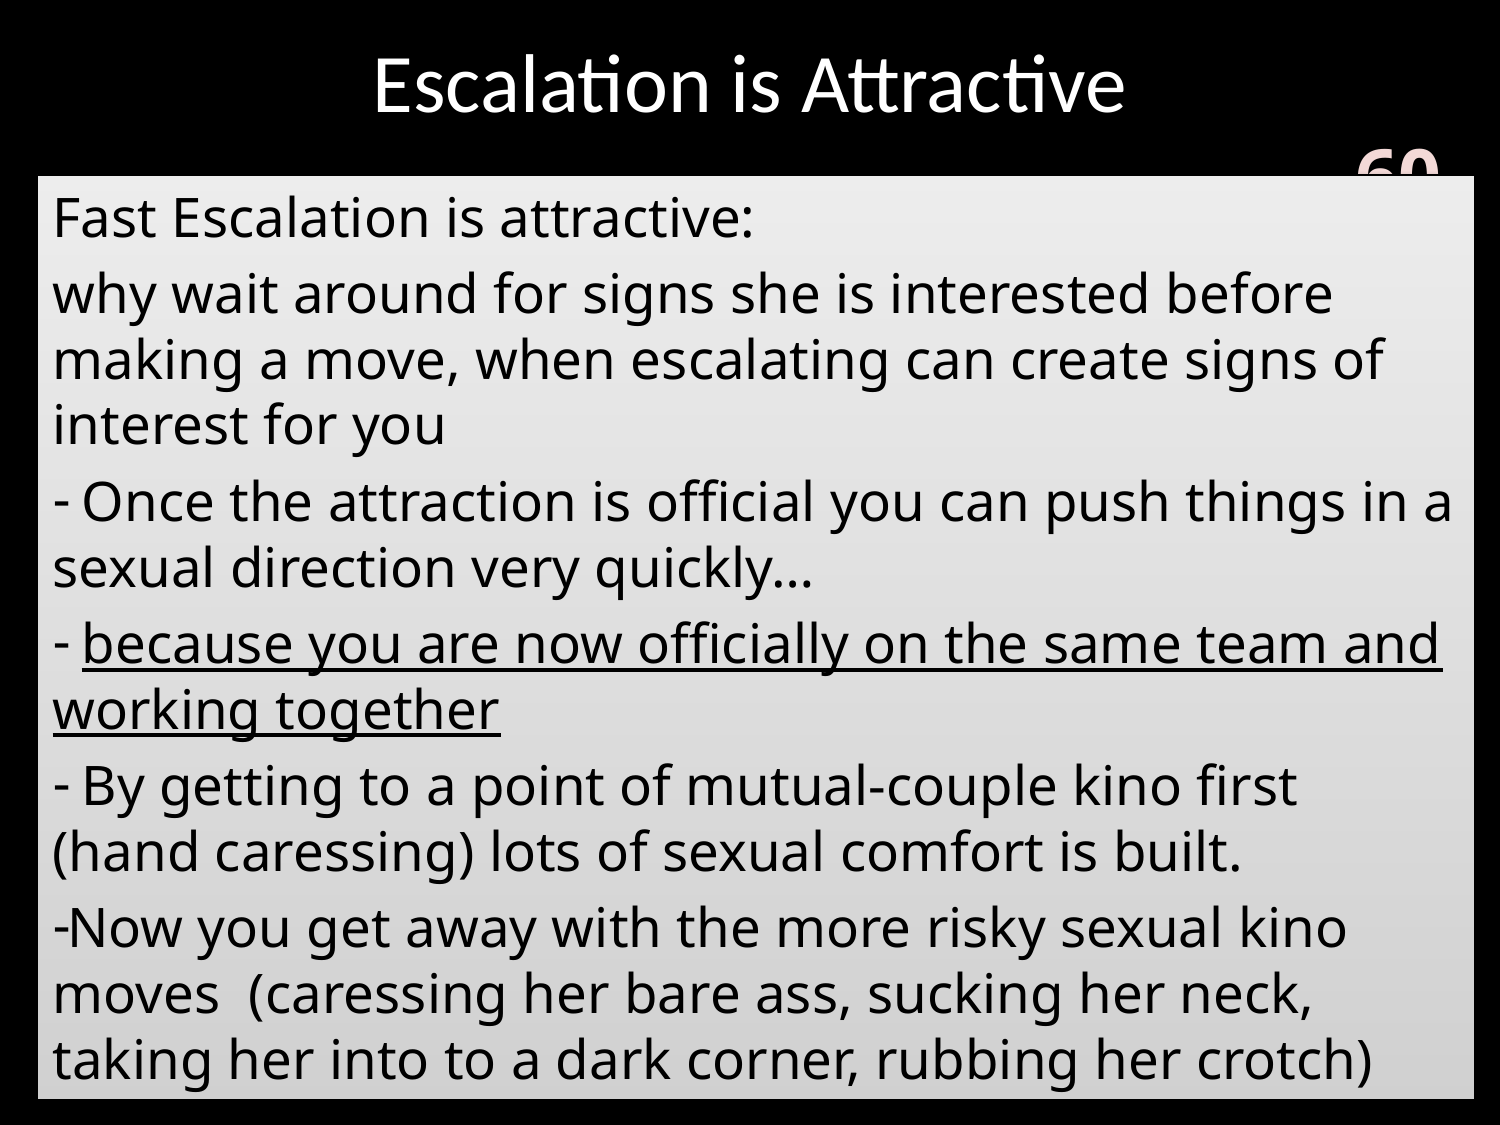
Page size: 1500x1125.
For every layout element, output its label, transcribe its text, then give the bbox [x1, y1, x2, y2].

title Escalation is Attractive [87, 0, 1413, 172]
subtitle Fast Escalation is attractive: why wait around for signs she is interested before making a move, when escalating can create signs of interest for you Once the attraction is official you can push things in a sexual direction very quickly… because you are now officially on the same team and working together By getting to a point of mutual-couple kino first (hand caressing) lots of sexual comfort is built. Now you get away with the more risky sexual kino moves (caressing her bare ass, sucking her neck, taking her into to a dark corner, rubbing her crotch) [37, 174, 1476, 1101]
